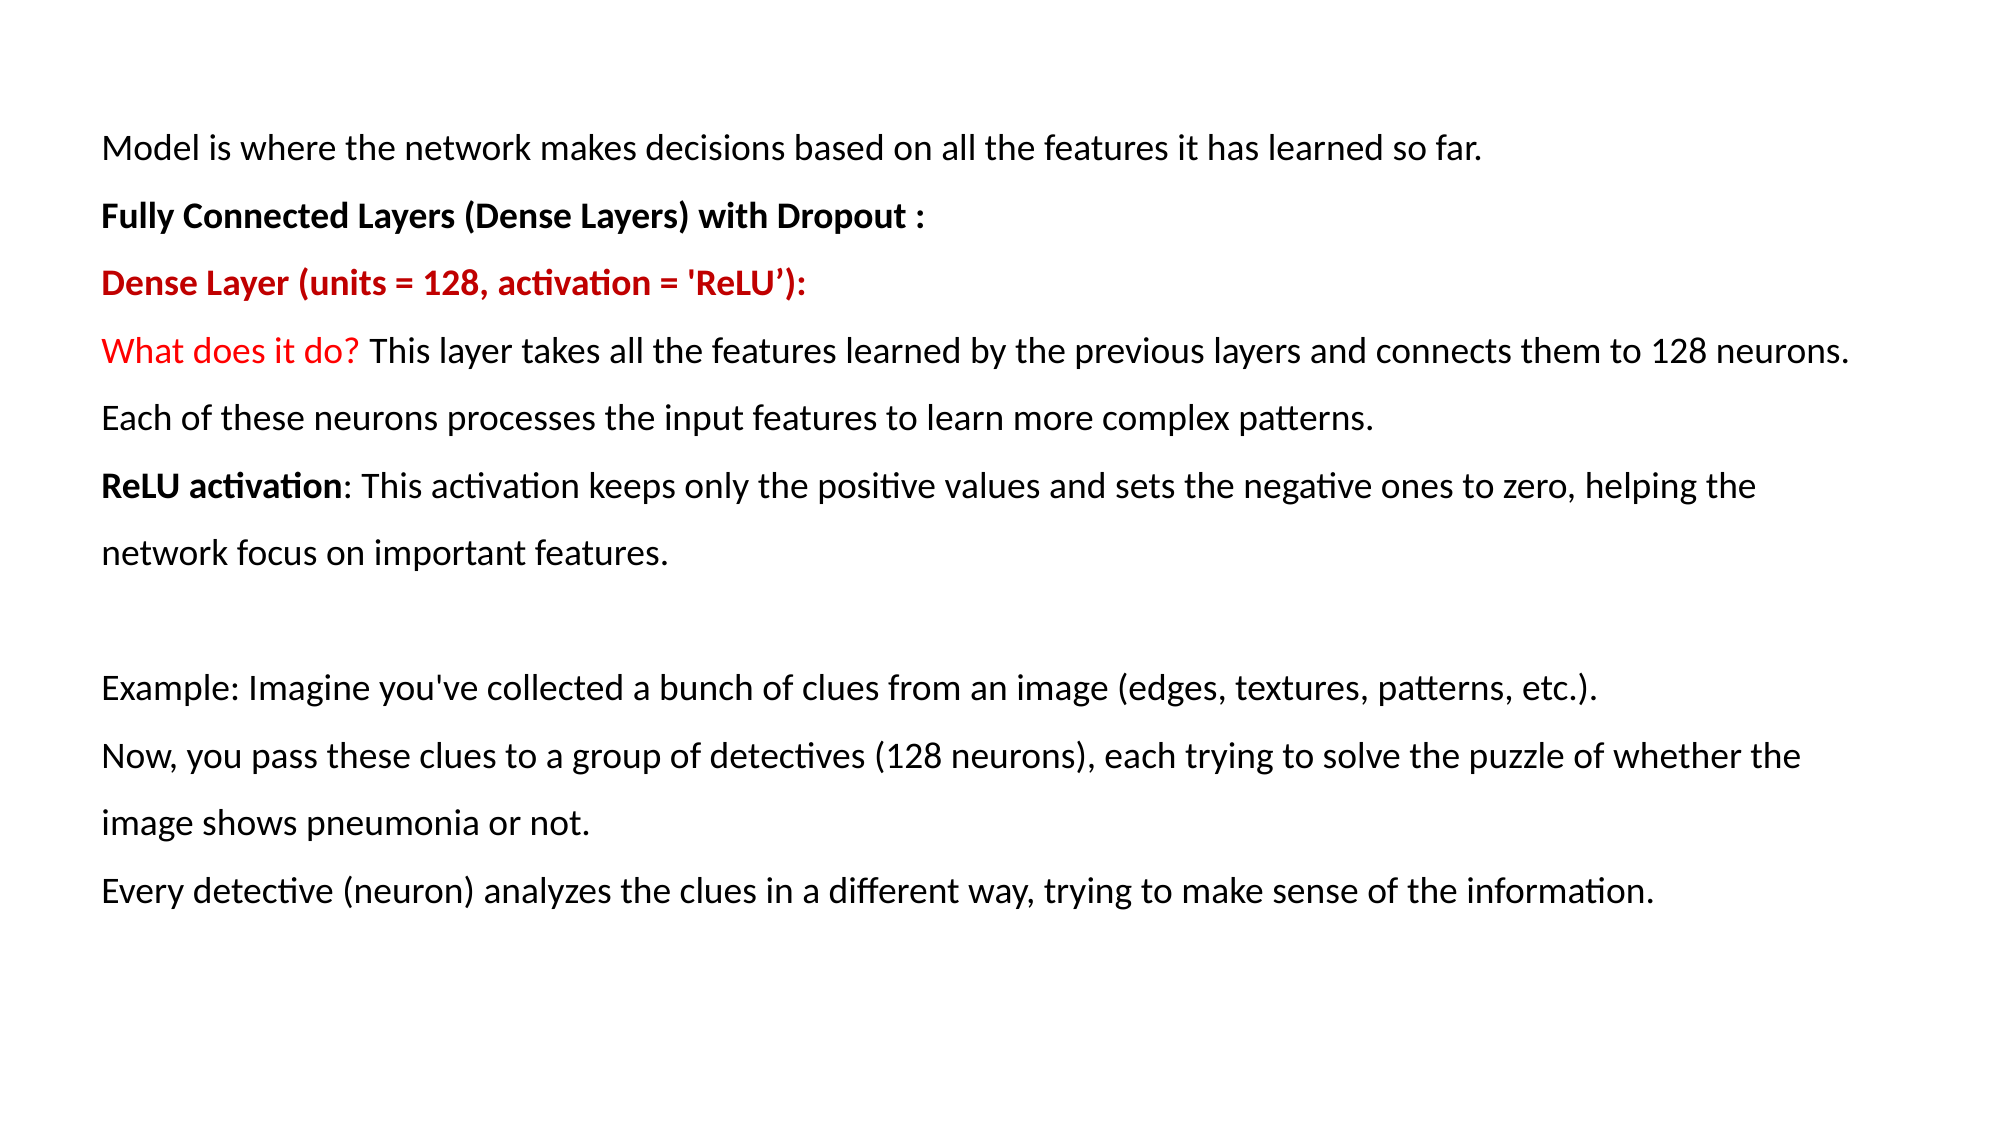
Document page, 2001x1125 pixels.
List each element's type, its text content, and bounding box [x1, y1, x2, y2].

text_box Model is where the network makes decisions based on all the features it has learned so far. Fully Connected Layers (Dense Layers) with Dropout : Dense Layer (units = 128, activation = 'ReLU’): What does it do? This layer takes all the features learned by the previous layers and connects them to 128 neurons. Each of these neurons processes the input features to learn more complex patterns. ReLU activation: This activation keeps only the positive values and sets the negative ones to zero, helping the network focus on important features. Example: Imagine you've collected a bunch of clues from an image (edges, textures, patterns, etc.). Now, you pass these clues to a group of detectives (128 neurons), each trying to solve the puzzle of whether the image shows pneumonia or not. Every detective (neuron) analyzes the clues in a different way, trying to make sense of the information. [86, 93, 1873, 919]
